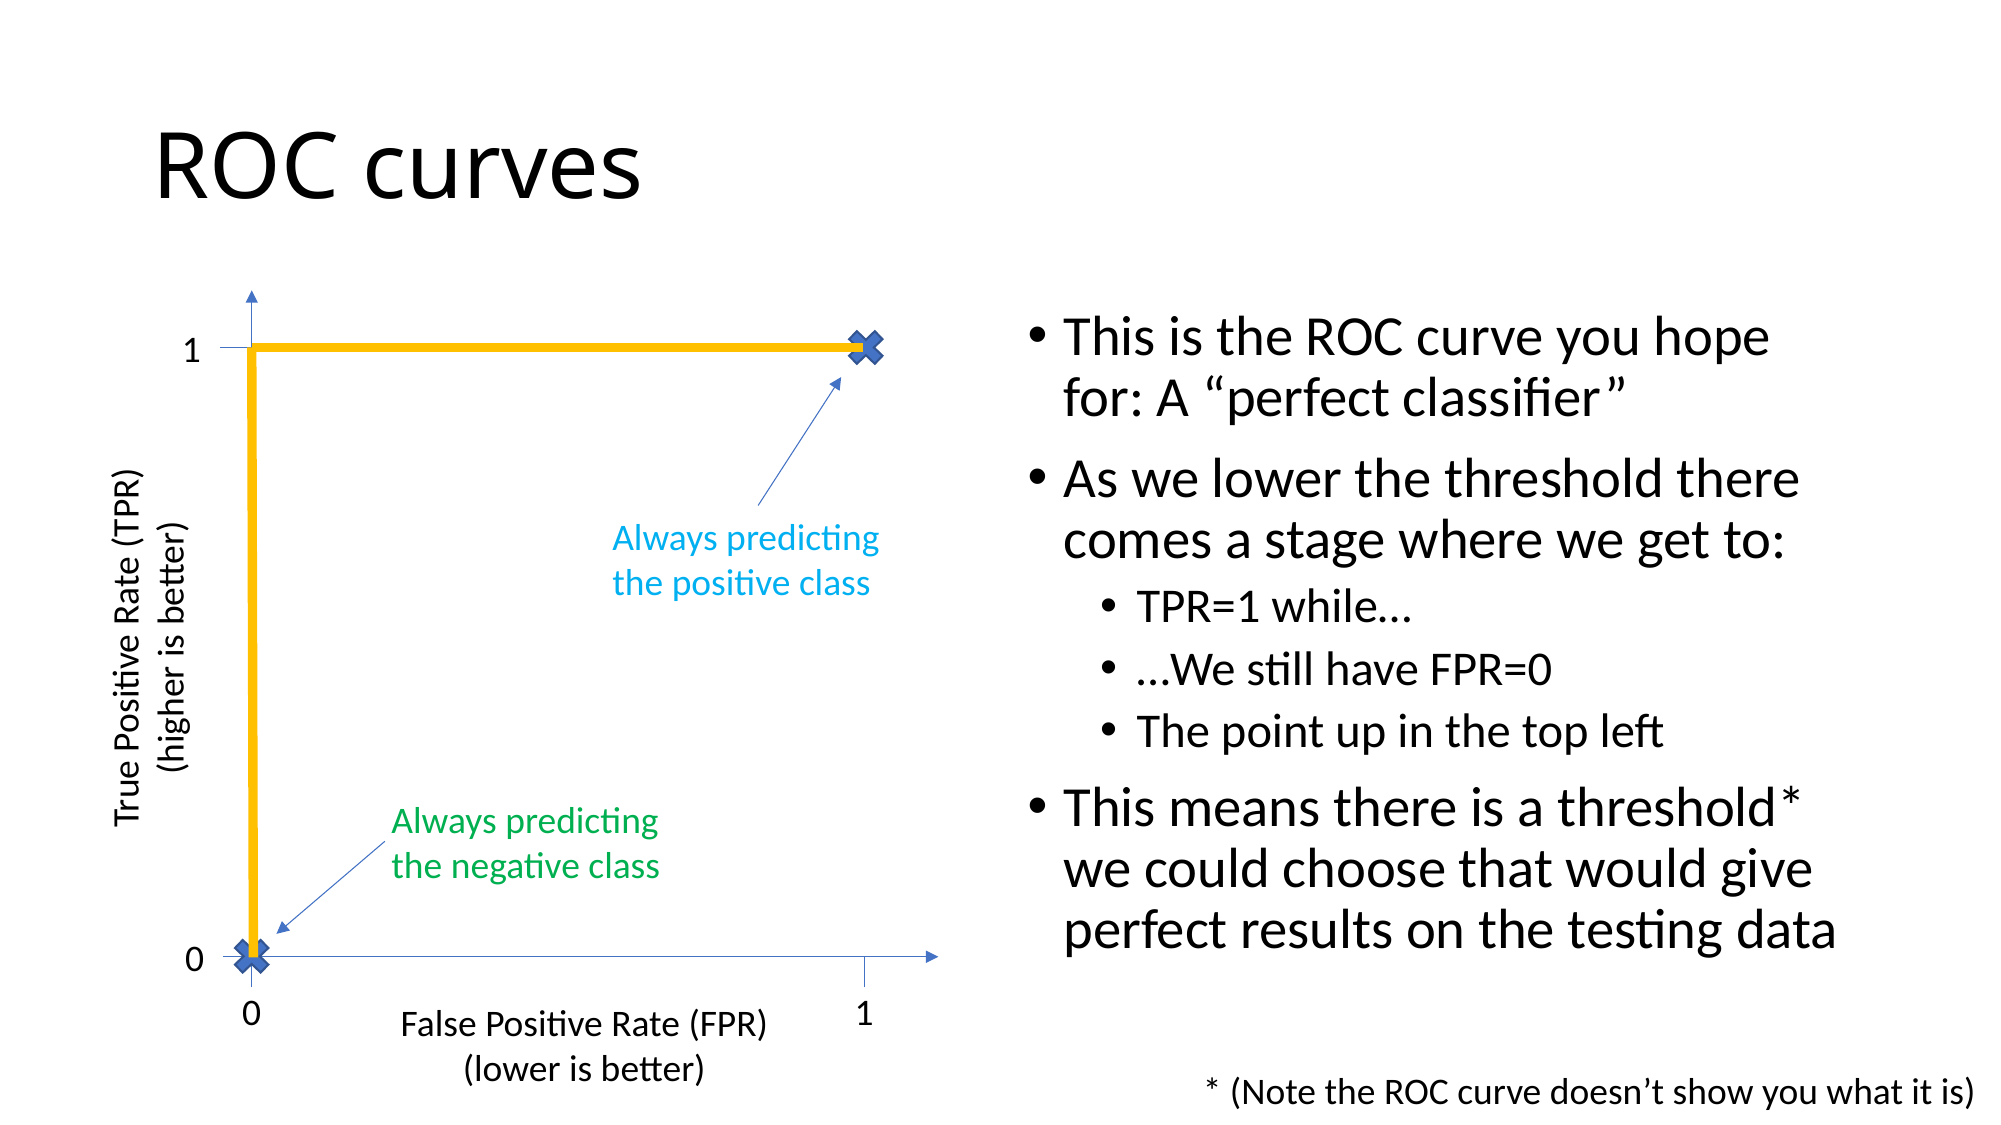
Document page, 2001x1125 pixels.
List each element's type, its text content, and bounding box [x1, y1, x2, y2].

text_box False Positive Rate (FPR) (lower is better) [344, 992, 824, 1097]
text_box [276, 841, 385, 934]
text_box 0 [227, 981, 277, 1041]
text_box 1 [167, 317, 216, 377]
text_box [233, 957, 251, 975]
text_box Always predicting the negative class [376, 789, 699, 894]
text_box [847, 329, 884, 366]
text_box 1 [839, 981, 889, 1041]
text_box [233, 938, 248, 956]
text_box Always predicting the positive class [597, 505, 919, 611]
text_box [758, 377, 842, 506]
text_box [259, 938, 270, 956]
text_box * (Note the ROC curve doesn’t show you what it is) [1188, 1059, 1992, 1120]
text_box [252, 957, 270, 975]
text_box True Positive Rate (TPR) (higher is better) [93, 408, 199, 888]
list This is the ROC curve you hope for: A “perfect classifier” As we lower the threshold there comes a stage where we get to: TPR=1 while… …We still have FPR=0 The point up in the top left This means there is a threshold* we could choose that would give perfect results on the testing data [1012, 299, 1863, 1014]
text_box 0 [170, 926, 220, 987]
title ROC curves [137, 59, 1863, 278]
